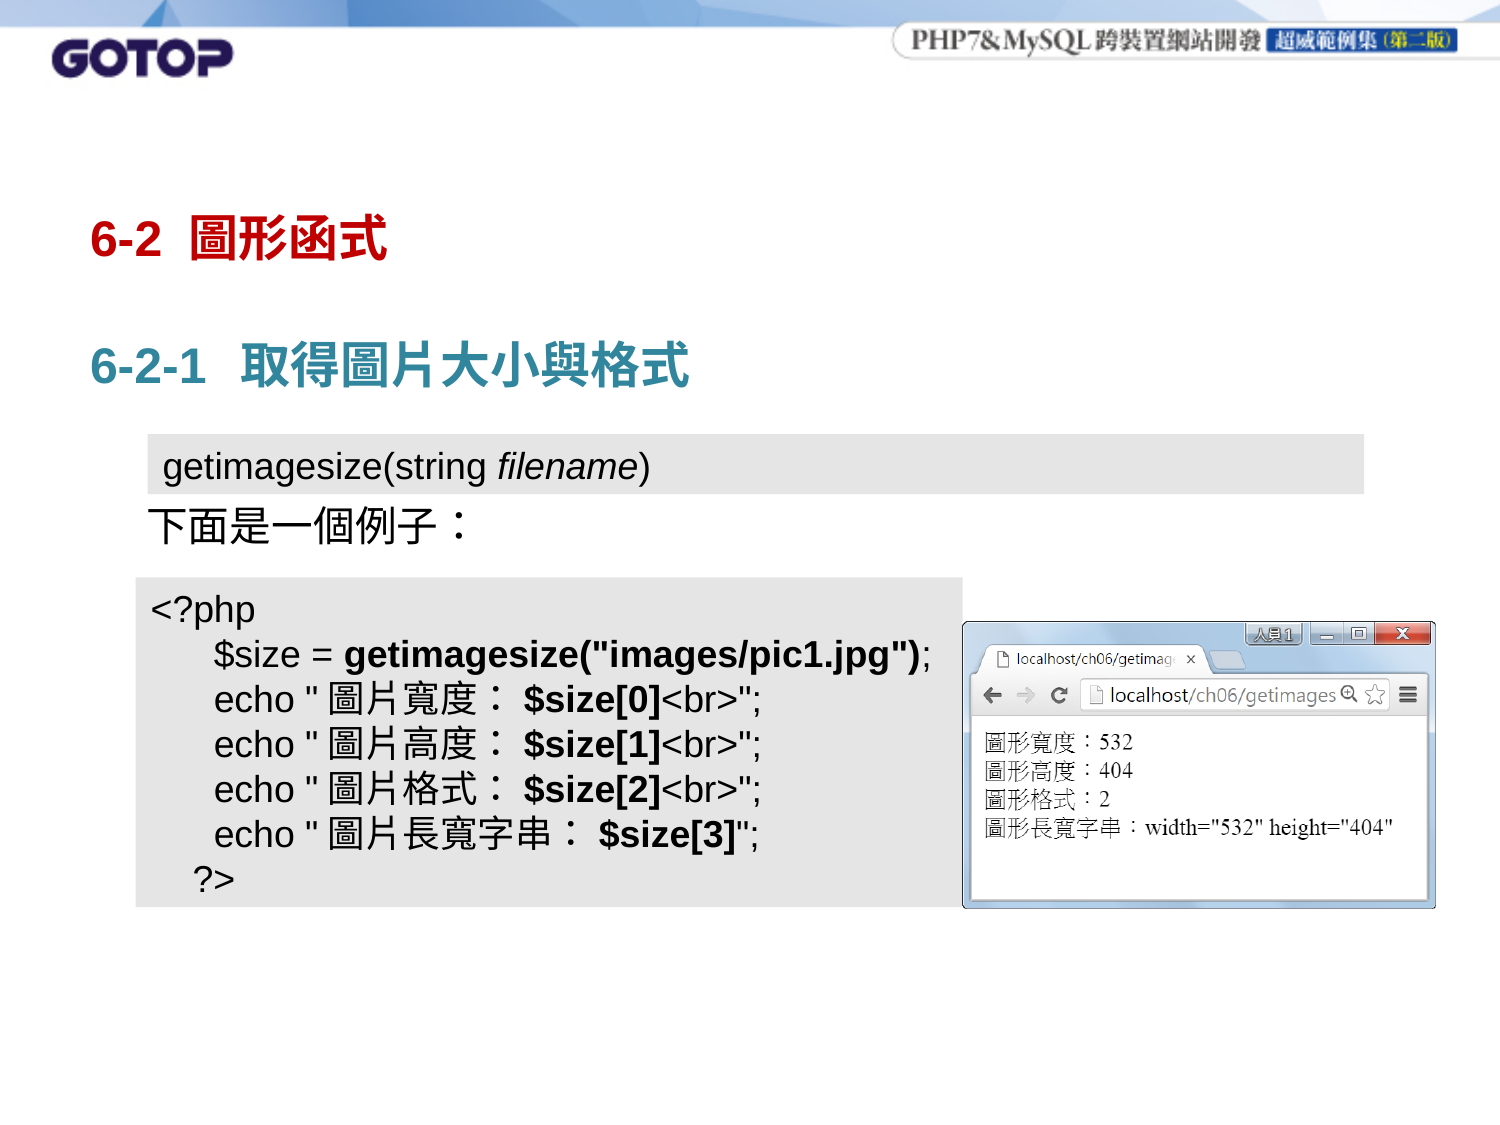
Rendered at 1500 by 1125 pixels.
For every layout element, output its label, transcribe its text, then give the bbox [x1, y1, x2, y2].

picture [0, 0, 1500, 1125]
title 6-2-1 取得圖片大小與格式 [74, 302, 1426, 423]
text_box 6-2 圖形函式 [74, 169, 1425, 303]
list 下面是一個例子： [74, 423, 1426, 1125]
text_box getimagesize(string filename) [147, 434, 1365, 495]
text_box <?php $size = getimagesize("images/pic1.jpg"); echo "圖片寬度：$size[0]<br>"; echo "圖片高度：$size[1]<br>"; echo "圖片格式：$size[2]<br>"; echo "圖片長寬字串：$size[3]"; ?> [135, 577, 963, 908]
